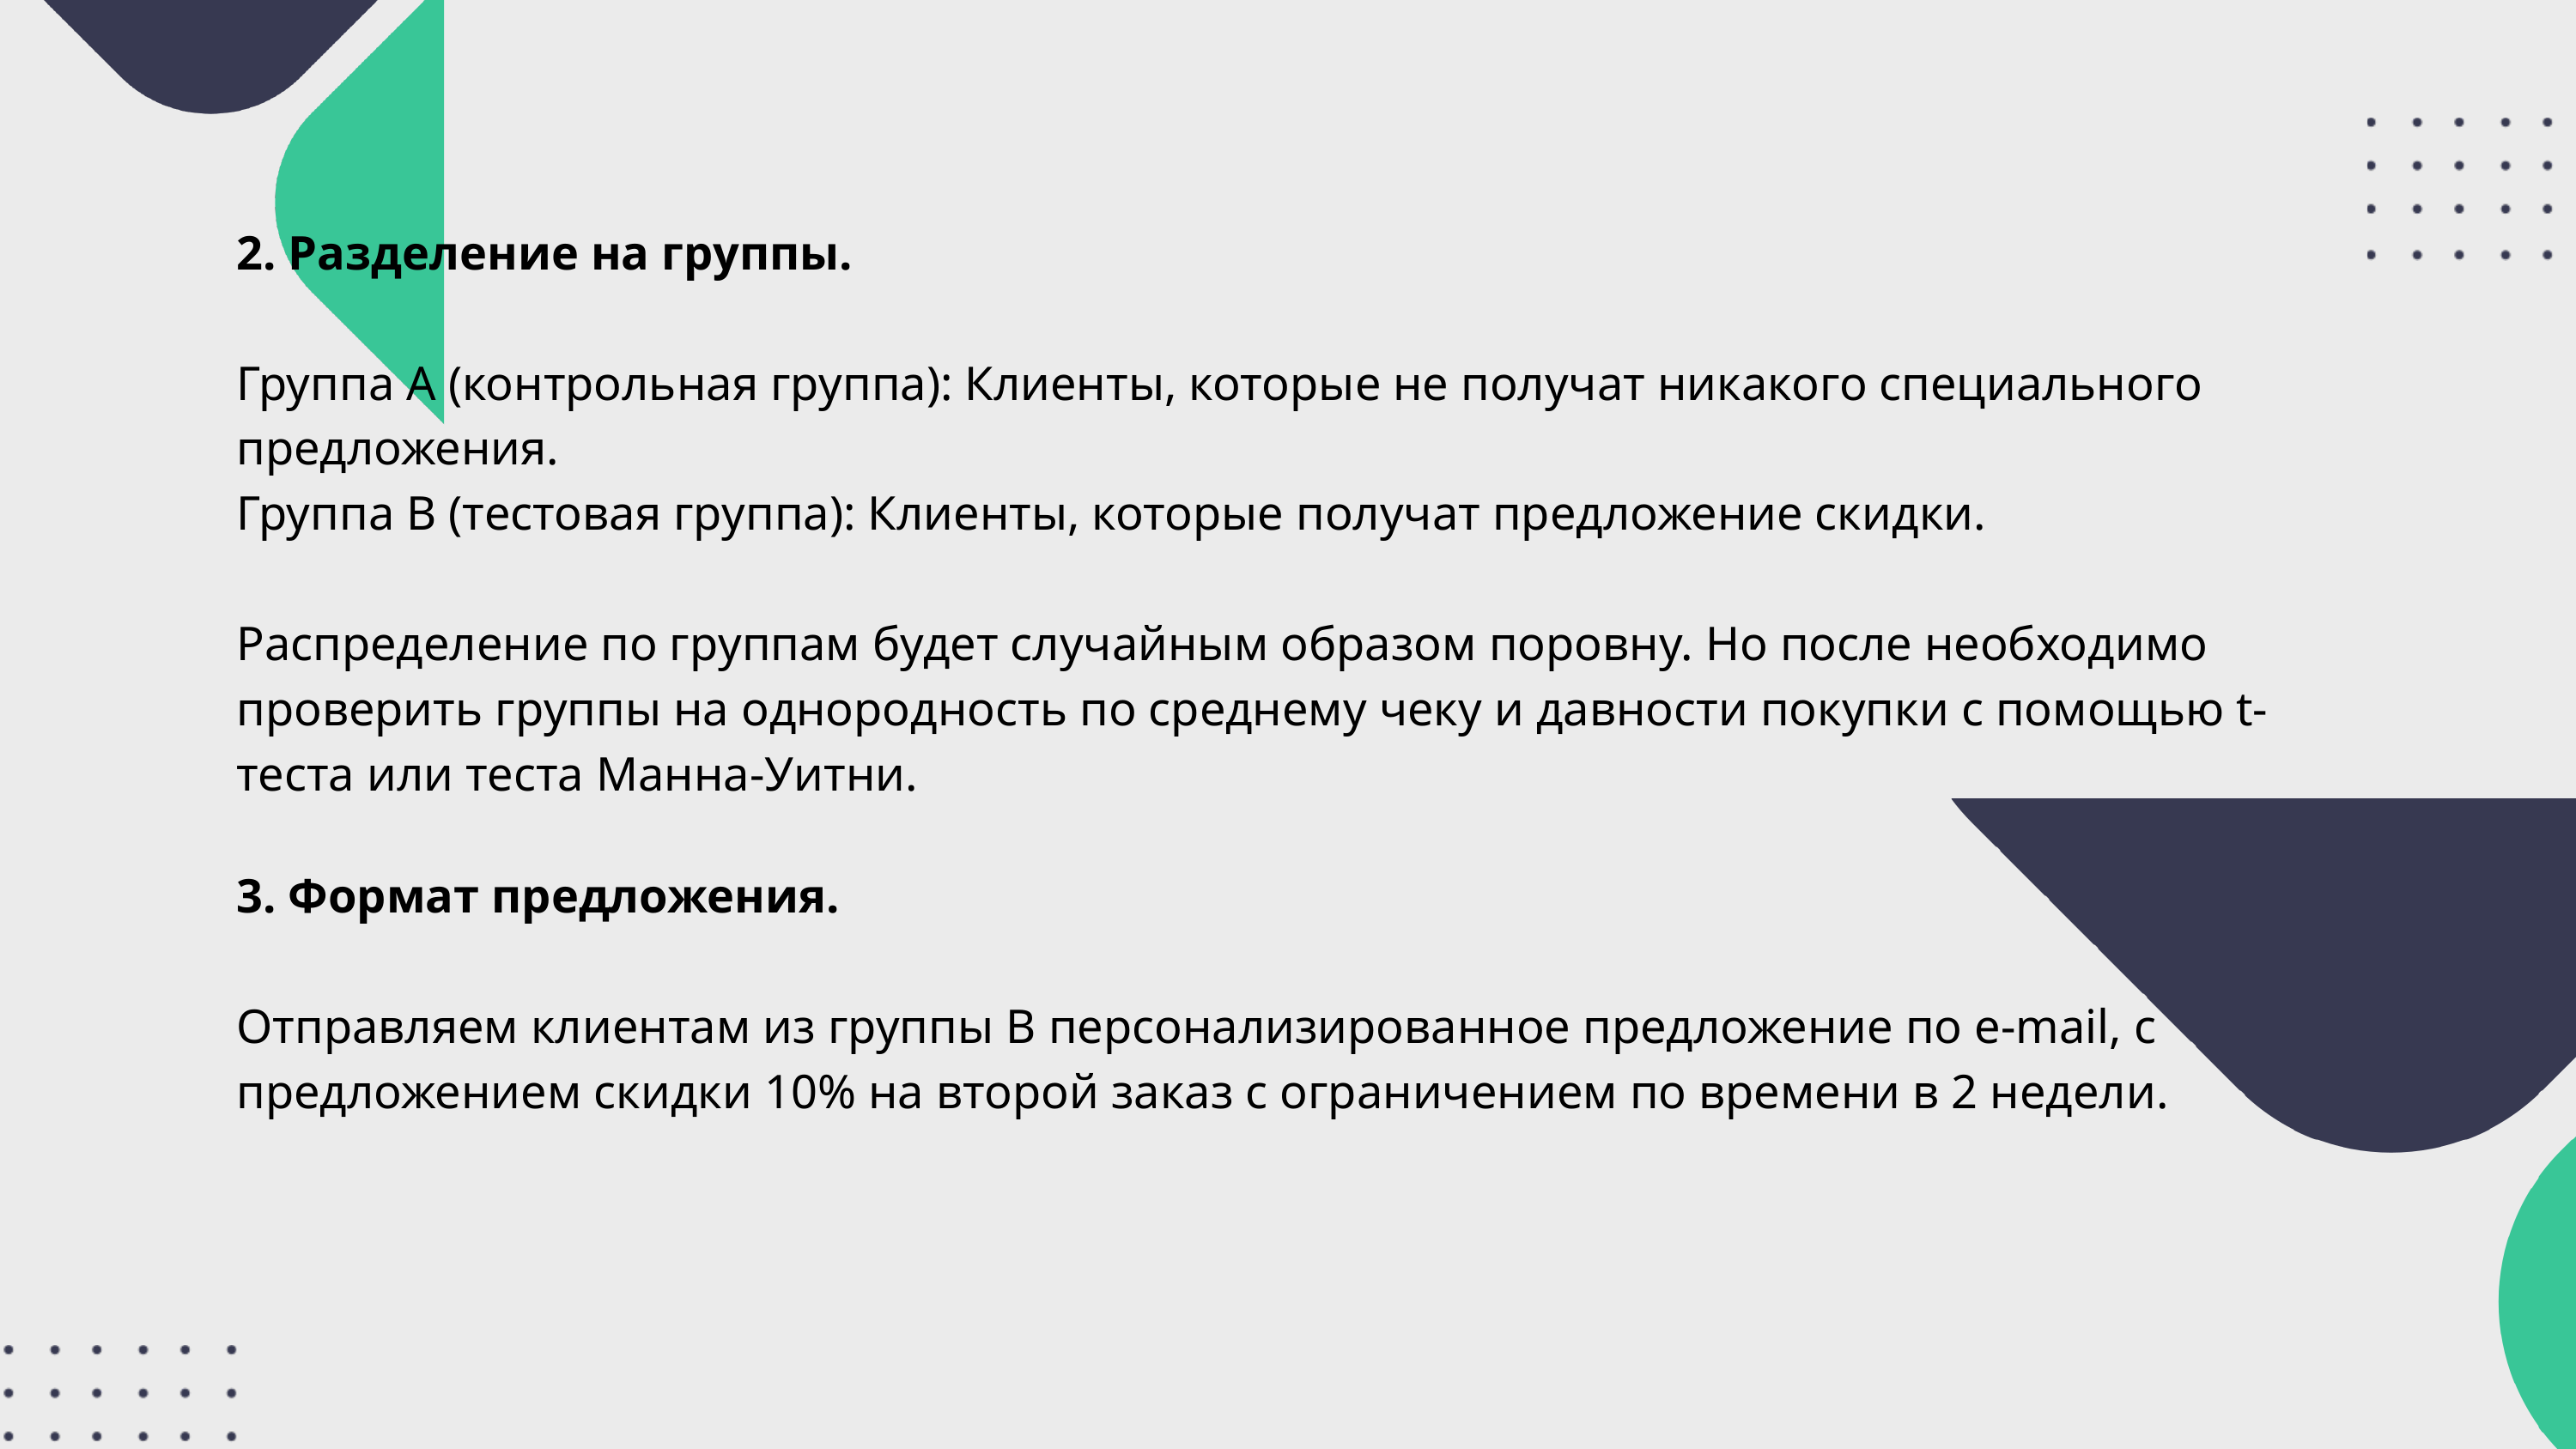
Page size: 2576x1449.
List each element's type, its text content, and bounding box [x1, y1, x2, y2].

text_box [2366, 118, 2576, 261]
text_box 3. Формат предложения. Отправляем клиентам из группы B персонализированное предложение по e-mail, с предложением скидки 10% на второй заказ c ограничением по времени в 2 недели. [236, 857, 2301, 1118]
text_box [0, 1345, 237, 1449]
text_box [0, 0, 445, 425]
text_box 2. Разделение на группы. Группа A (контрольная группа): Клиенты, которые не получат никакого специального предложения. Группа B (тестовая группа): Клиенты, которые получат предложение скидки. Распределение по группам будет случайным образом поровну. Но после необходимо проверить группы на однородность по среднему чеку и давности покупки с помощью t-теста или теста Манна-Уитни. [236, 214, 2301, 800]
text_box [1951, 798, 2576, 1449]
